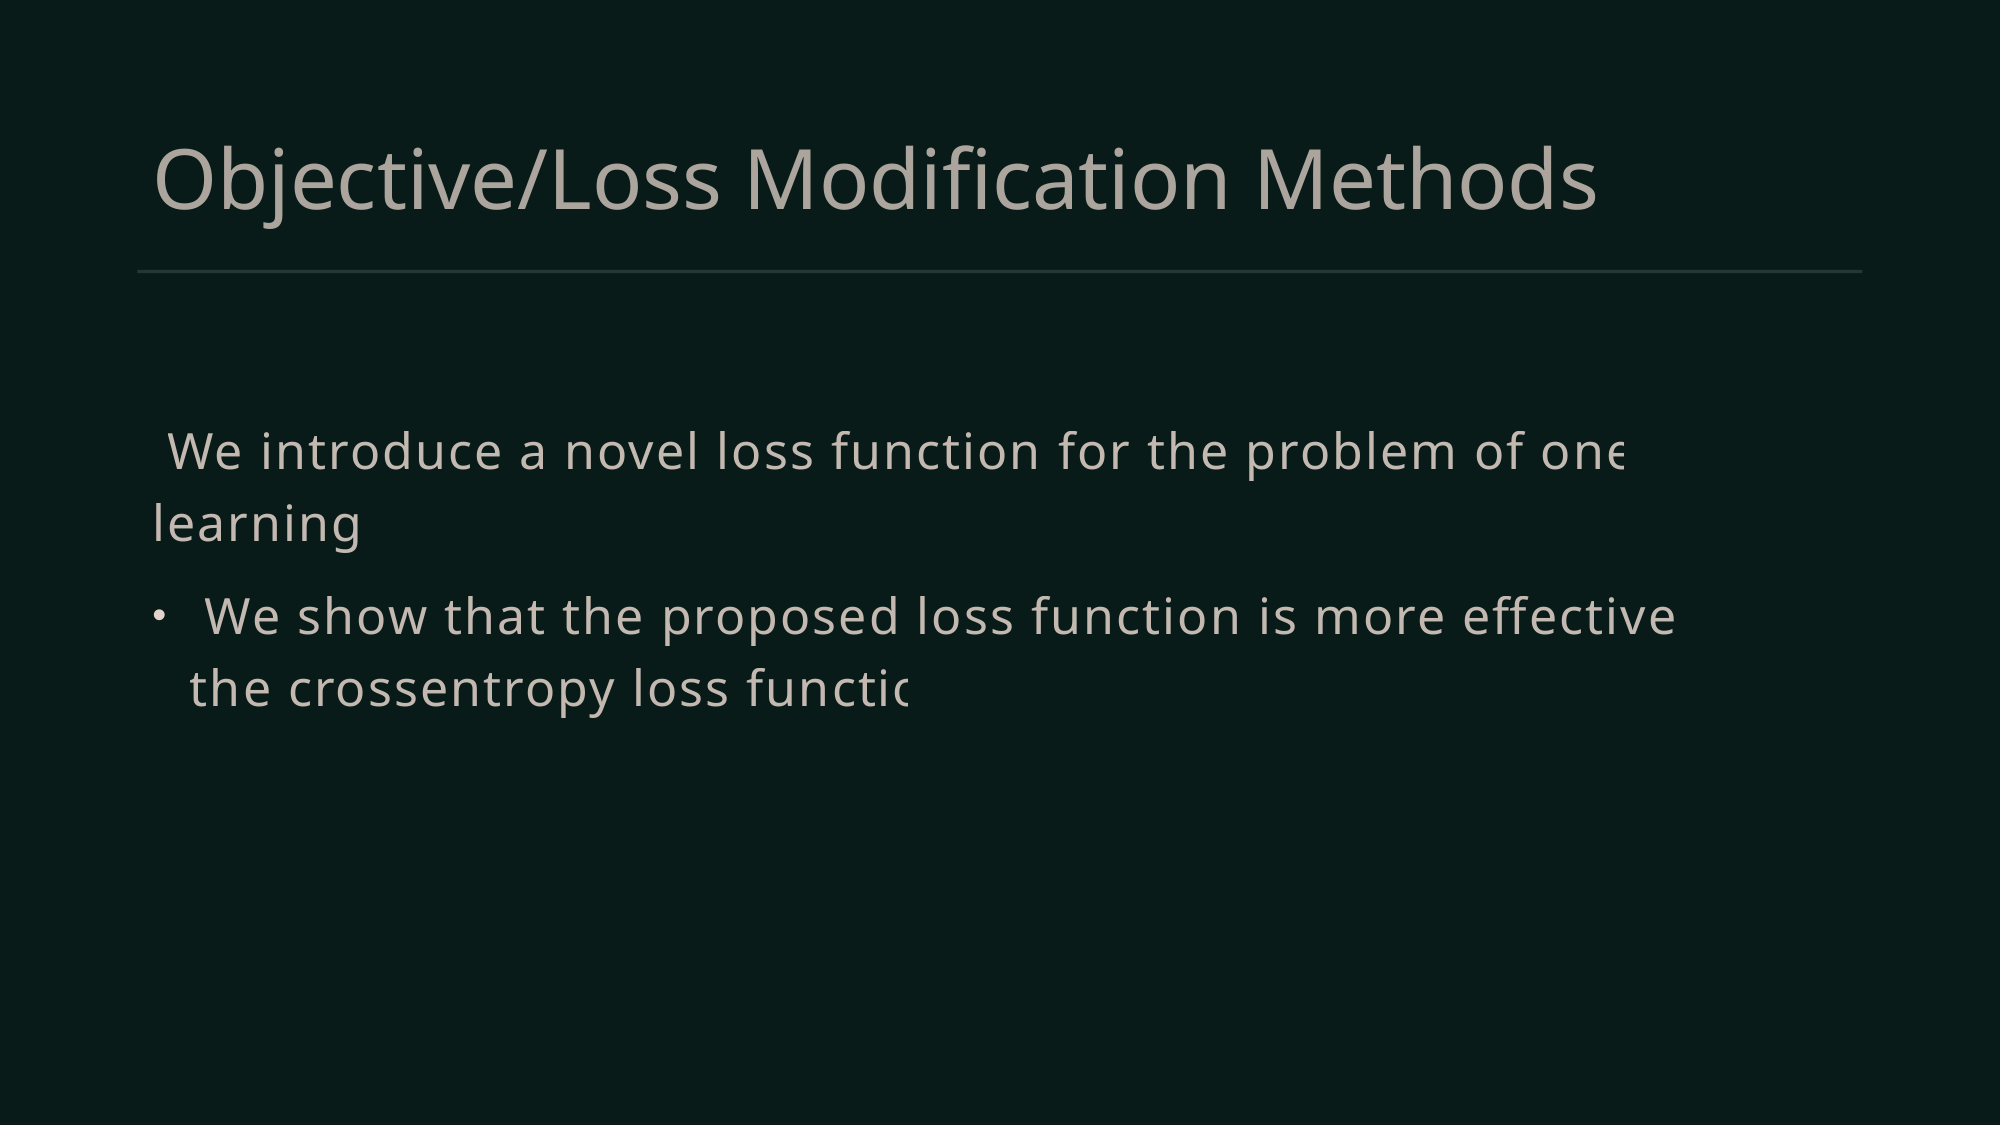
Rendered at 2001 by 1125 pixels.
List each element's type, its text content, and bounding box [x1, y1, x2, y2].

list We introduce a novel loss function for the problem of oneshot learning. We show that the proposed loss function is more effective than the crossentropy loss function. [137, 399, 1863, 982]
title Objective/Loss Modification Methods [137, 108, 1863, 244]
